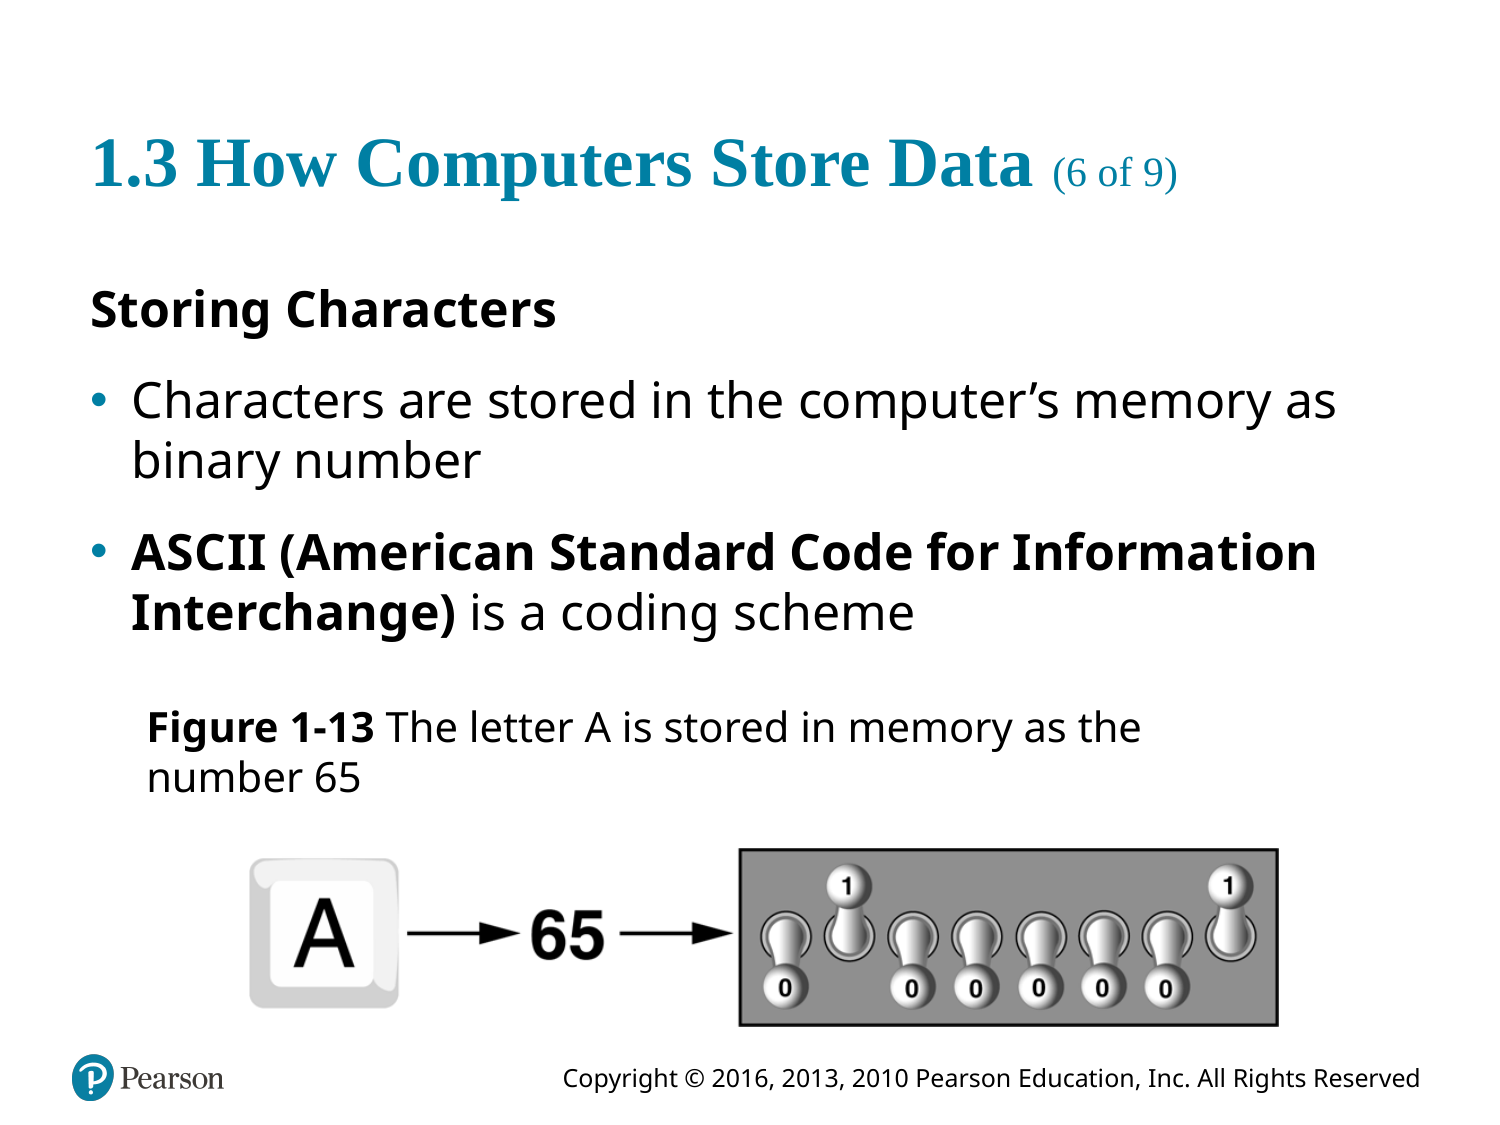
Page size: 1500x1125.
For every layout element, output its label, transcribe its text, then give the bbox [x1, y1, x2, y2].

picture [80, 1063, 106, 1088]
list Storing Characters Characters are stored in the computer’s memory as binary number A S C I I (American Standard Code for Information Interchange) is a coding scheme [75, 262, 1436, 931]
picture [98, 1054, 131, 1101]
picture [72, 1087, 83, 1101]
picture [249, 848, 1280, 1027]
title 1.3 How Computers Store Data (6 of 9) [75, 0, 1425, 216]
picture [72, 1054, 88, 1070]
list Figure 1-13 The letter A is stored in memory as the number 65 [131, 685, 1323, 1125]
